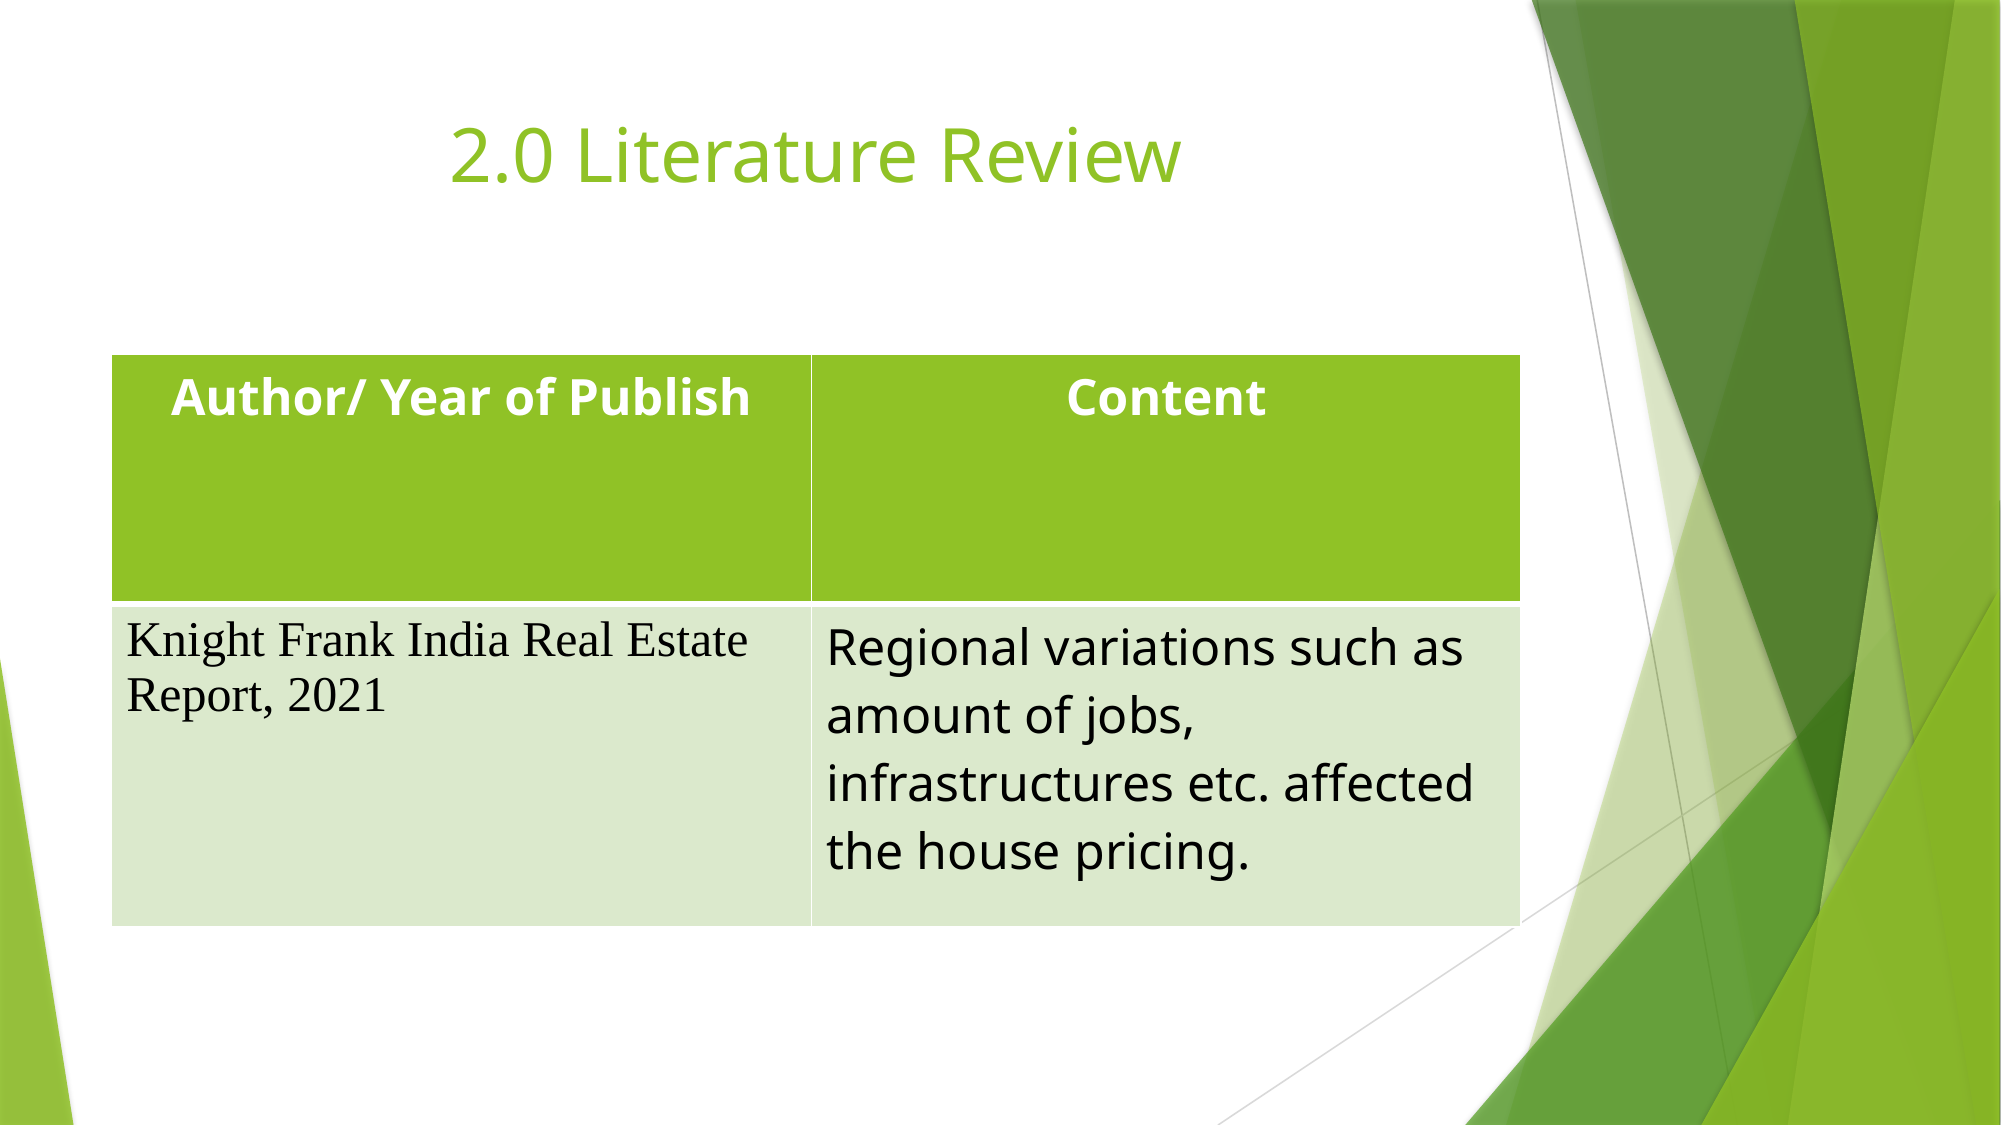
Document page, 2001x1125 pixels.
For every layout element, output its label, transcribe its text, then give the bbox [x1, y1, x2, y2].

table_header Content [812, 355, 1520, 601]
table_header Author/ Year of Publish [112, 355, 811, 601]
table_cell Regional variations such as amount of jobs, infrastructures etc. affected the house pricing. [812, 607, 1520, 926]
title 2.0 Literature Review [111, 99, 1522, 317]
table_cell Knight Frank India Real Estate Report, 2021 [112, 607, 811, 926]
